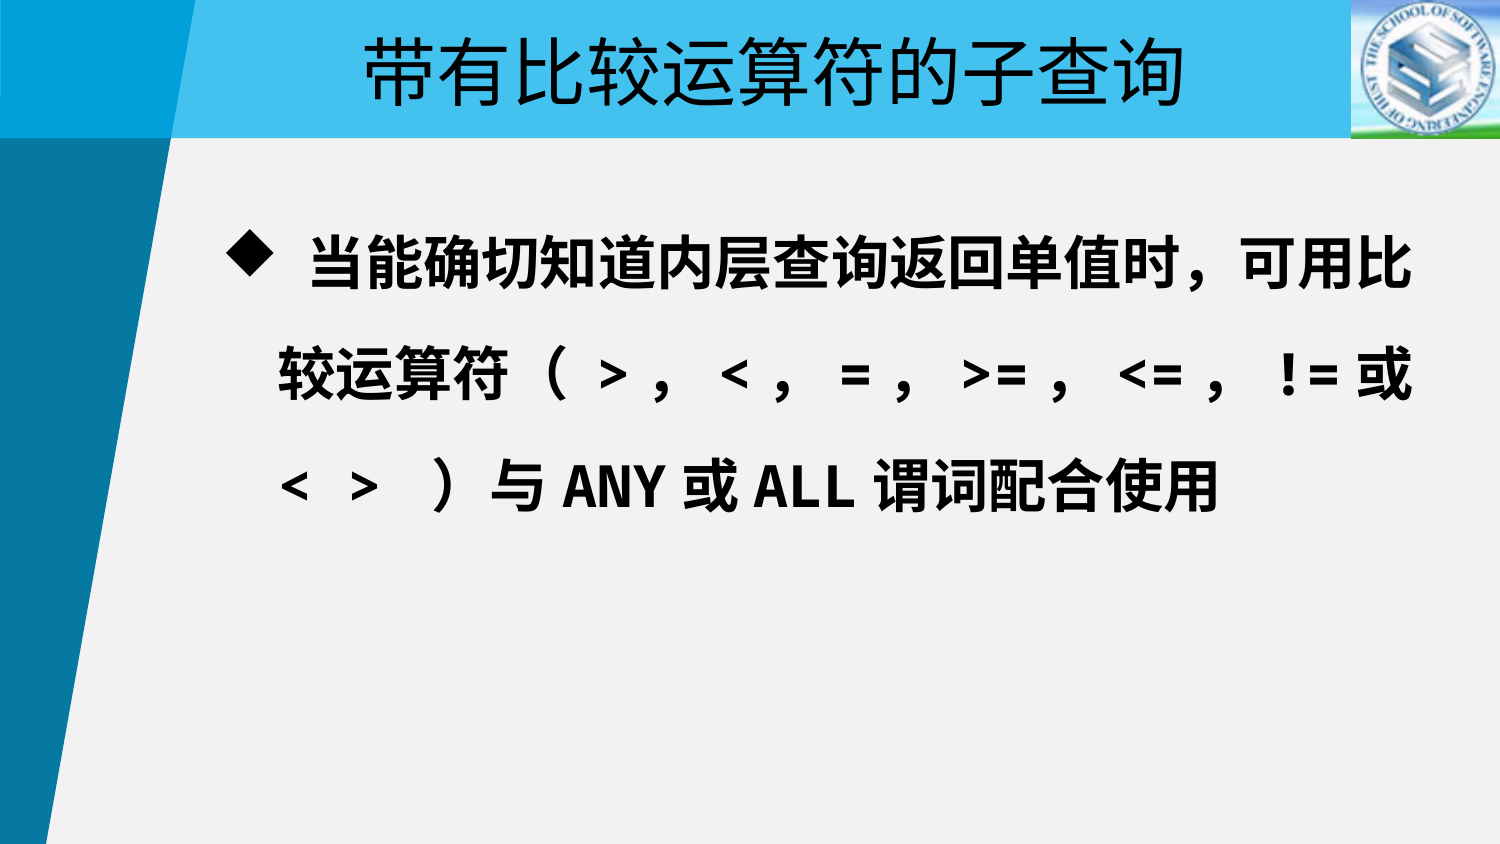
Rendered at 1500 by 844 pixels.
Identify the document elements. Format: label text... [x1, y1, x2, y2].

text_box 带有比较运算符的子查询 [194, 1, 1353, 140]
picture [1351, 0, 1500, 139]
list 当能确切知道内层查询返回单值时，可用比较运算符（ >，<，=，>=，<=，!=或 < > ）与ANY或ALL谓词配合使用 [206, 176, 1471, 647]
